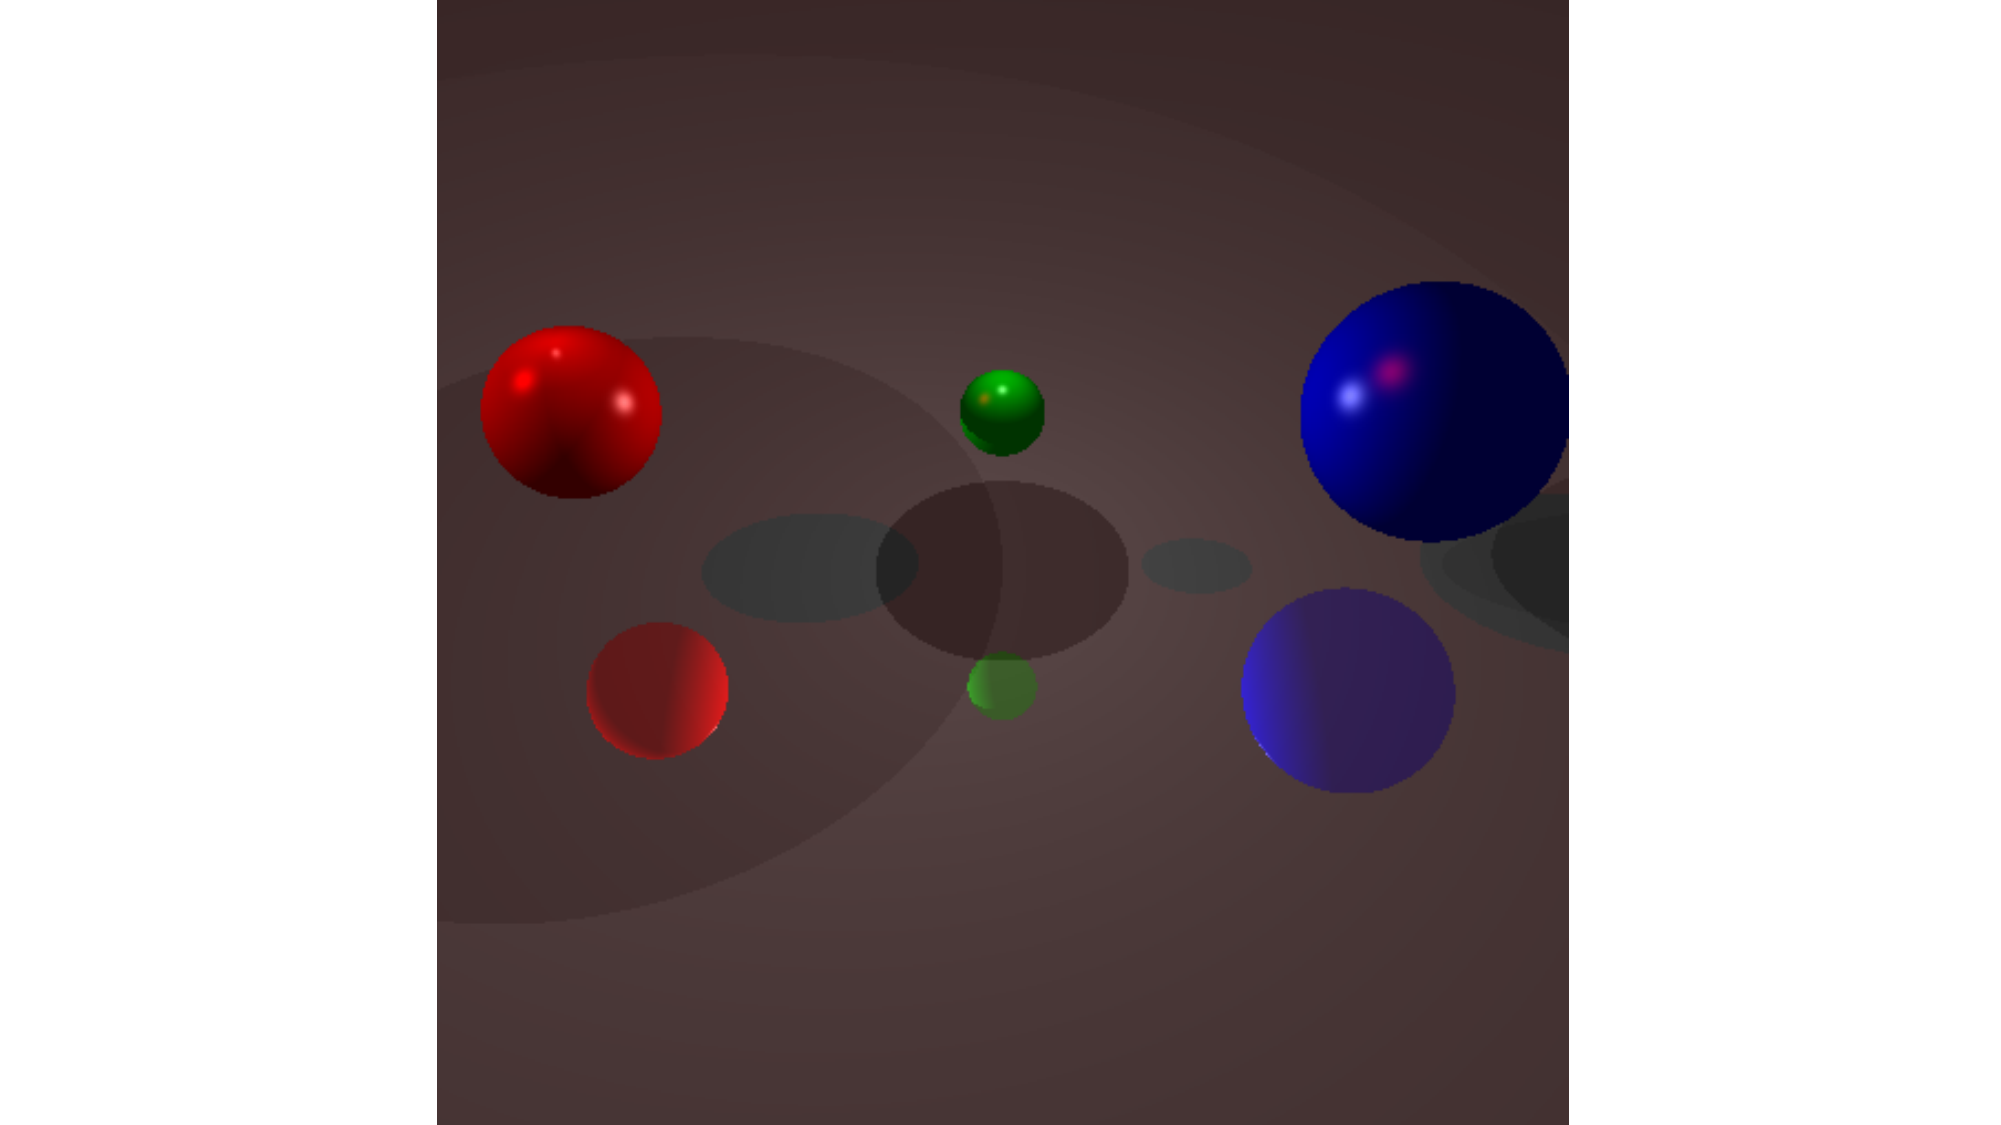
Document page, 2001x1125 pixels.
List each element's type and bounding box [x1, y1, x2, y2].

picture [437, 0, 1569, 1125]
